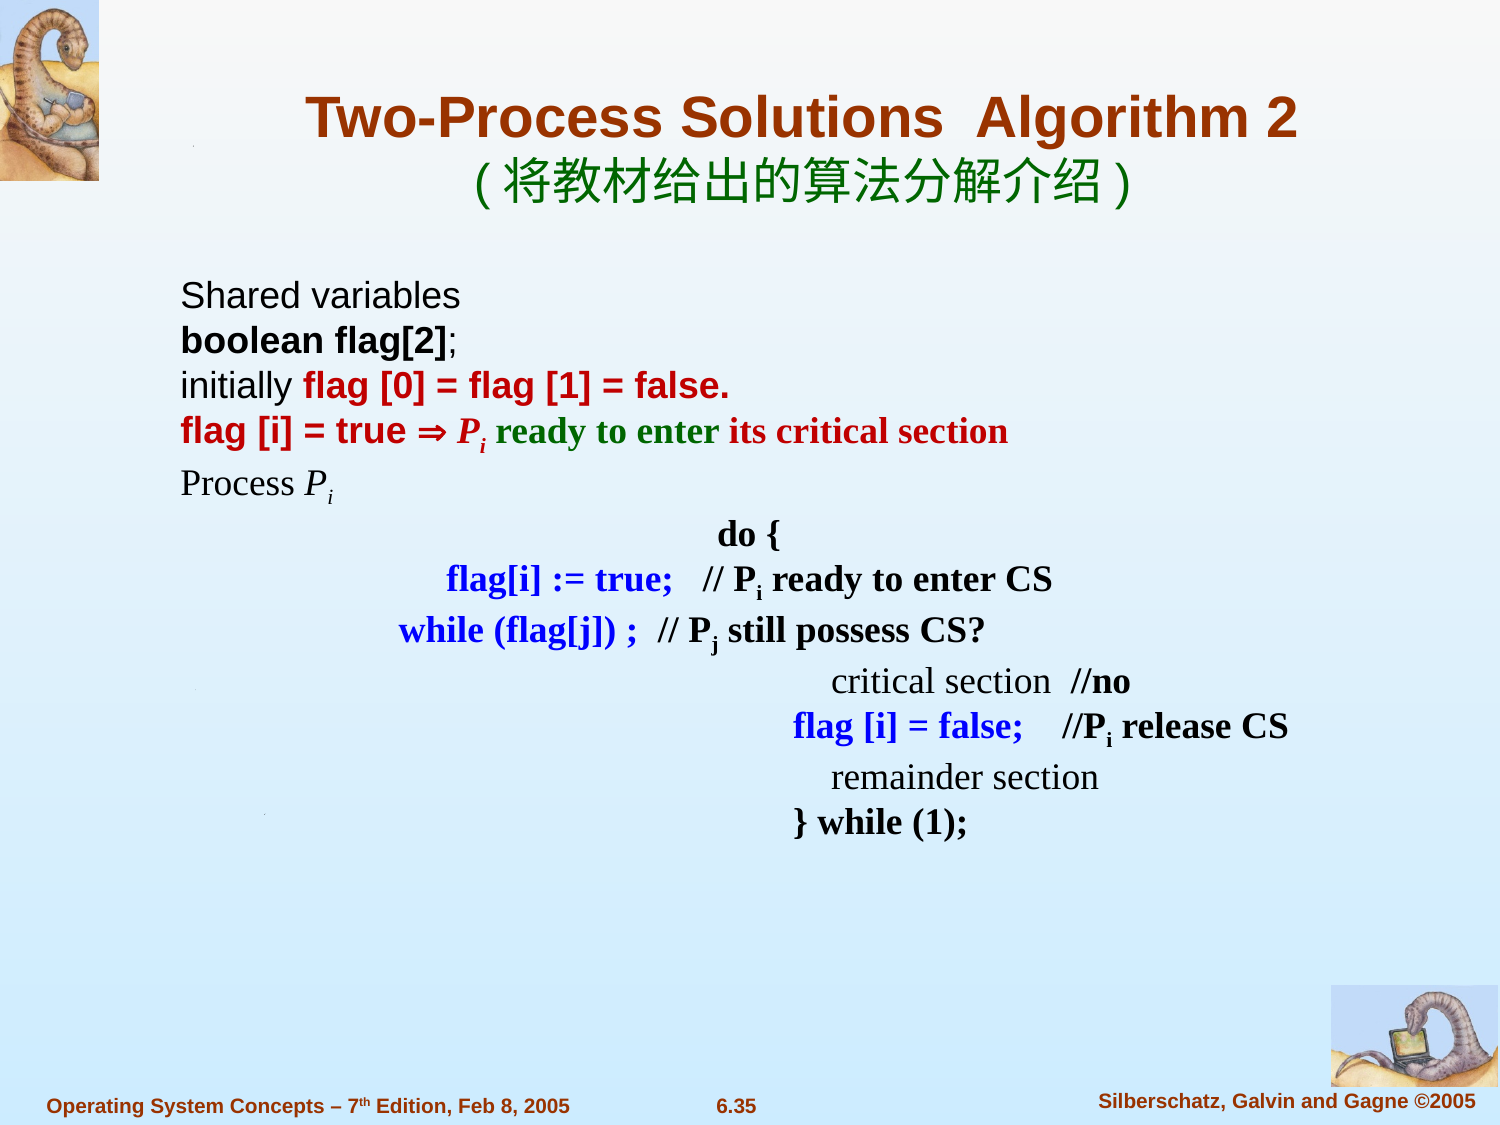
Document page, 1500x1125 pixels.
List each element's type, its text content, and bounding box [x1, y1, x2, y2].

picture [0, 0, 99, 181]
picture [1331, 985, 1498, 1087]
text_box Two-Process Solutions Algorithm 2 (将教材给出的算法分解介绍) [165, 52, 1441, 217]
list Shared variables boolean flag[2]; initially flag [0] = flag [1] = false. flag [i] = true  Pi ready to enter its critical section Process Pi do { flag[i] := true; // Pi ready to enter CS while (flag[j]) ; // Pj still possess CS? critical section //no flag [i] = false; //Pi release CS remainder section } while (1); [165, 263, 1319, 1065]
